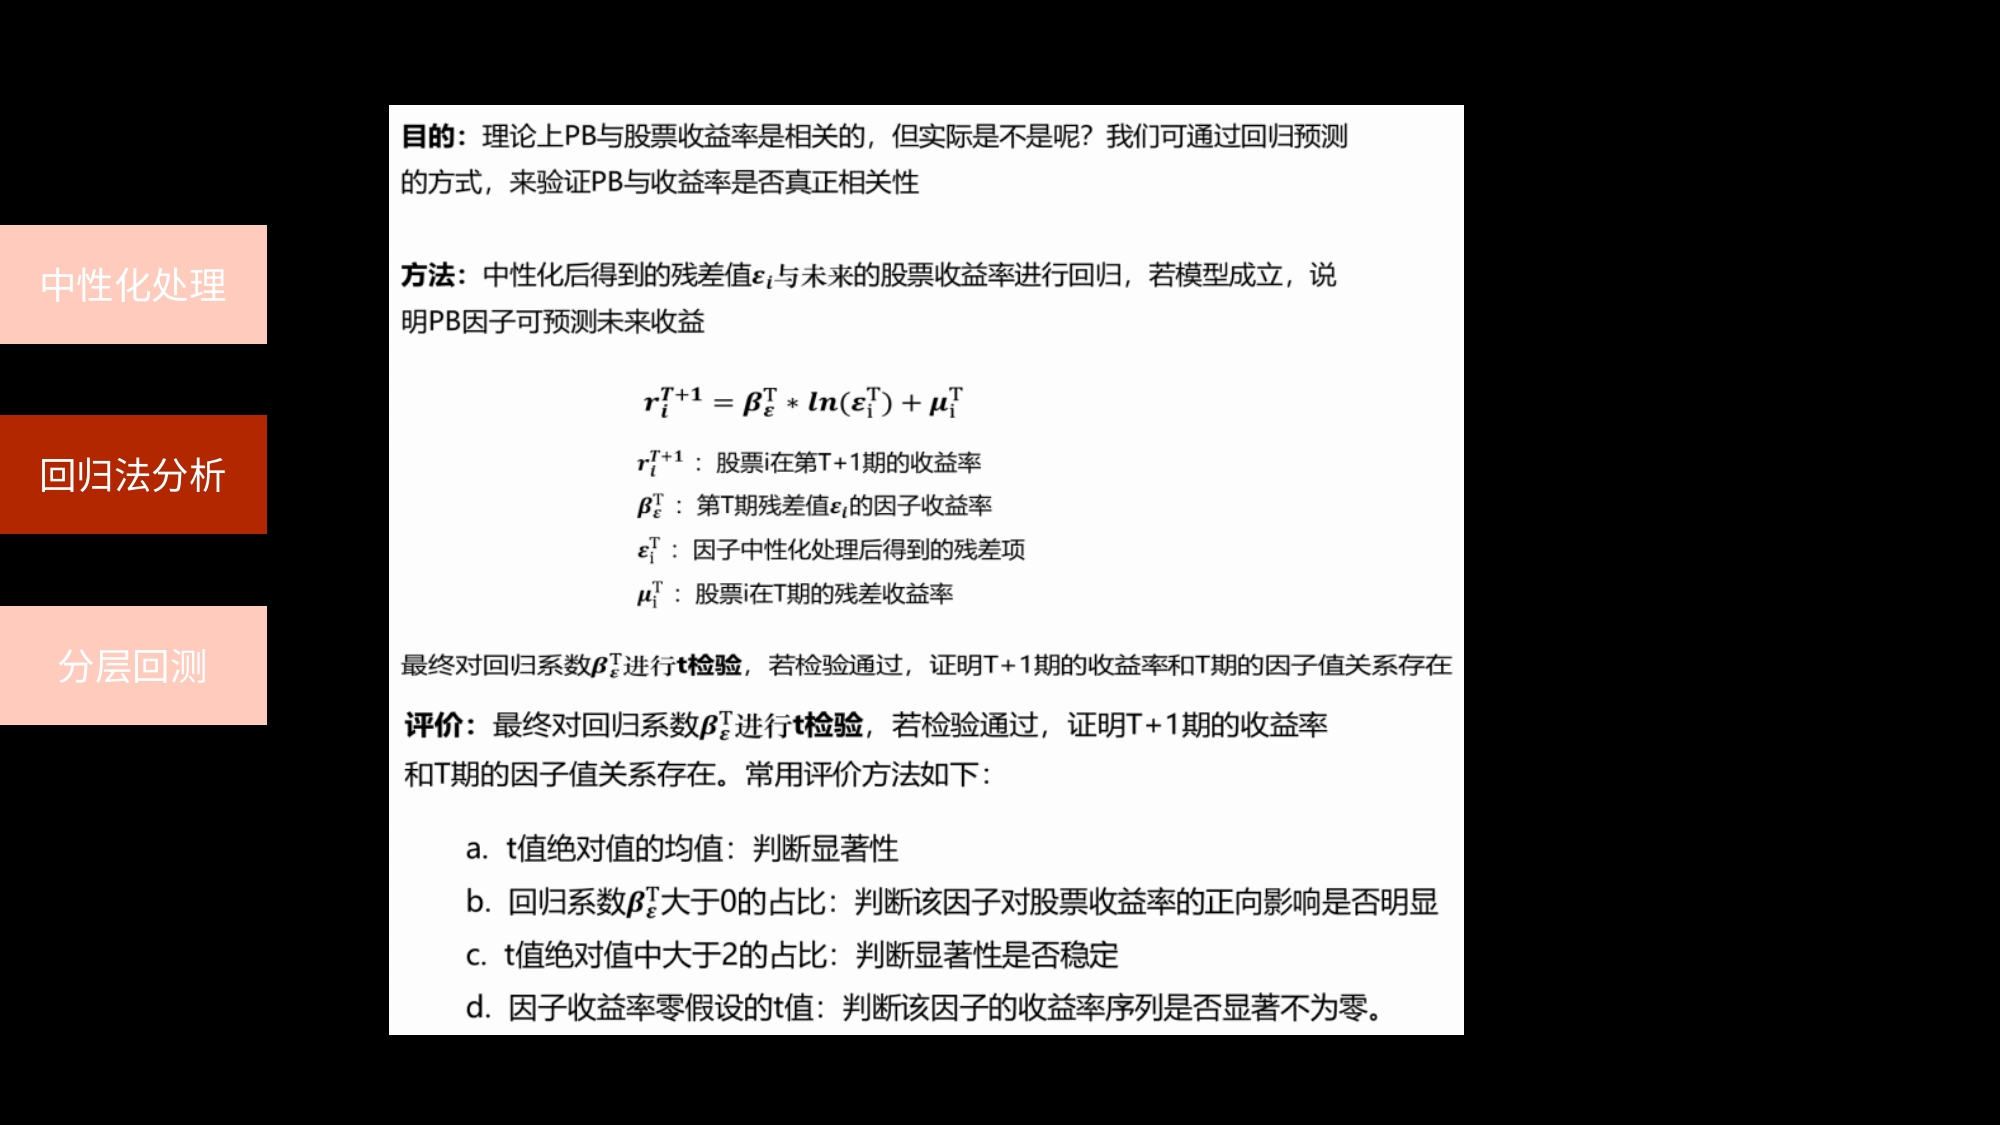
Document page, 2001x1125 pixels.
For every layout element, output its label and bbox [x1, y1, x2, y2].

text_box [0, 225, 266, 724]
picture [389, 105, 1464, 1035]
